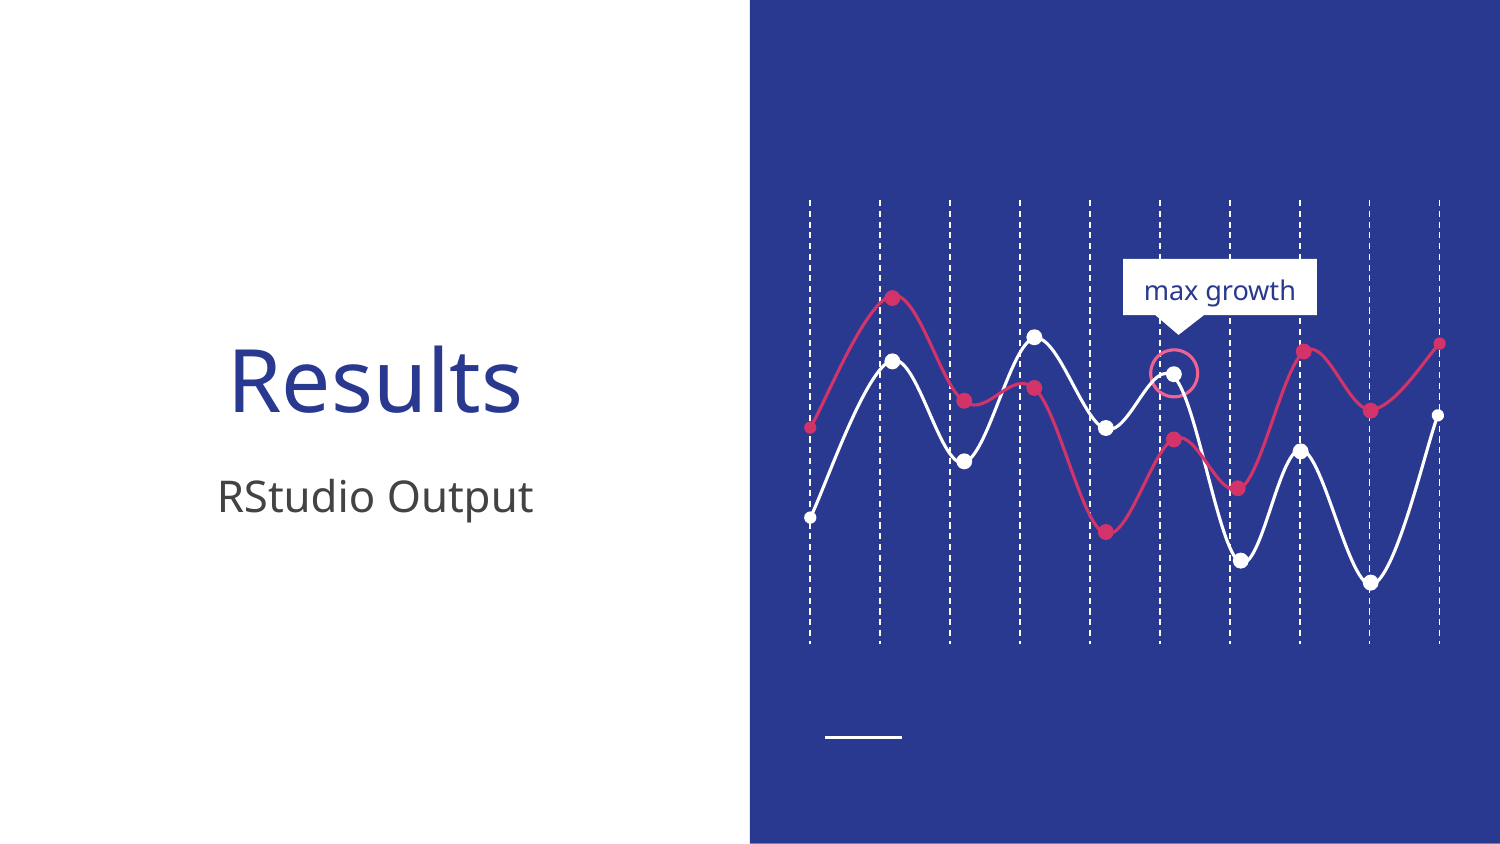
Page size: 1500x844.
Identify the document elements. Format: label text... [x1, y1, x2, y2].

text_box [809, 291, 1440, 539]
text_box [810, 545, 1439, 590]
subtitle RStudio Output [43, 454, 708, 663]
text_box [809, 199, 1440, 291]
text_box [809, 595, 1440, 644]
title Results [43, 188, 708, 446]
